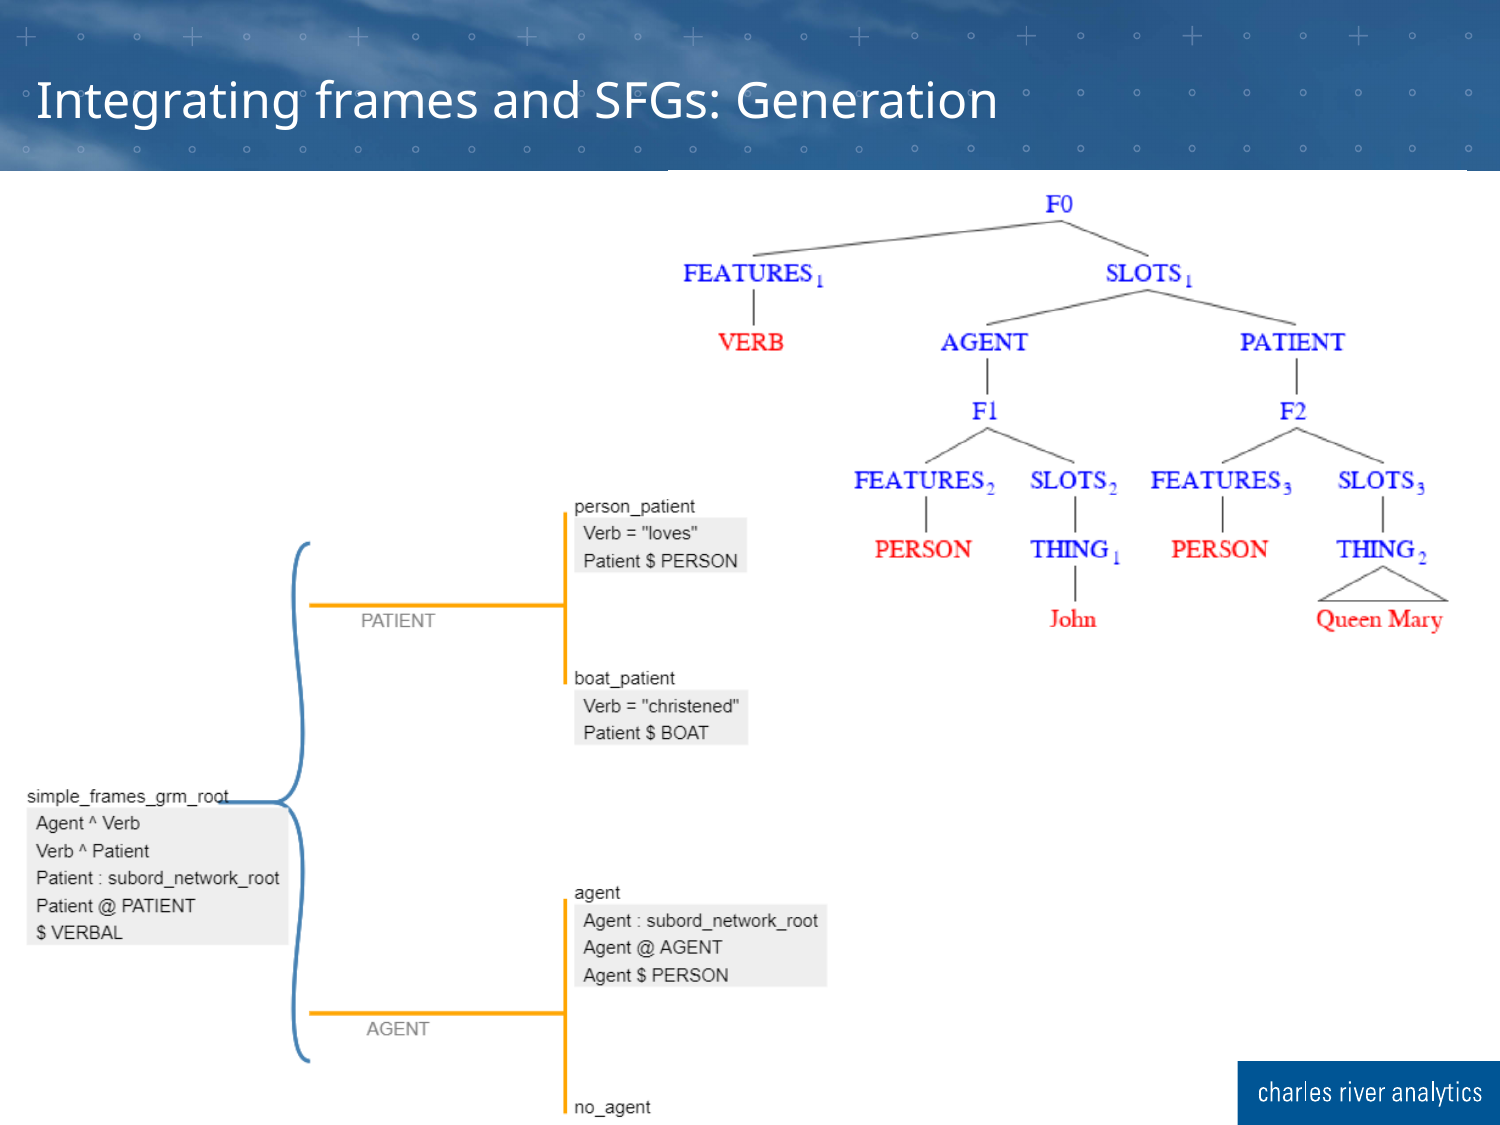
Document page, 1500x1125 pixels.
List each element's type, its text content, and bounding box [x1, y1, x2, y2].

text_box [0, 169, 1467, 1125]
title Integrating frames and SFGs: Generation [36, 9, 1425, 136]
picture [0, 0, 1500, 171]
